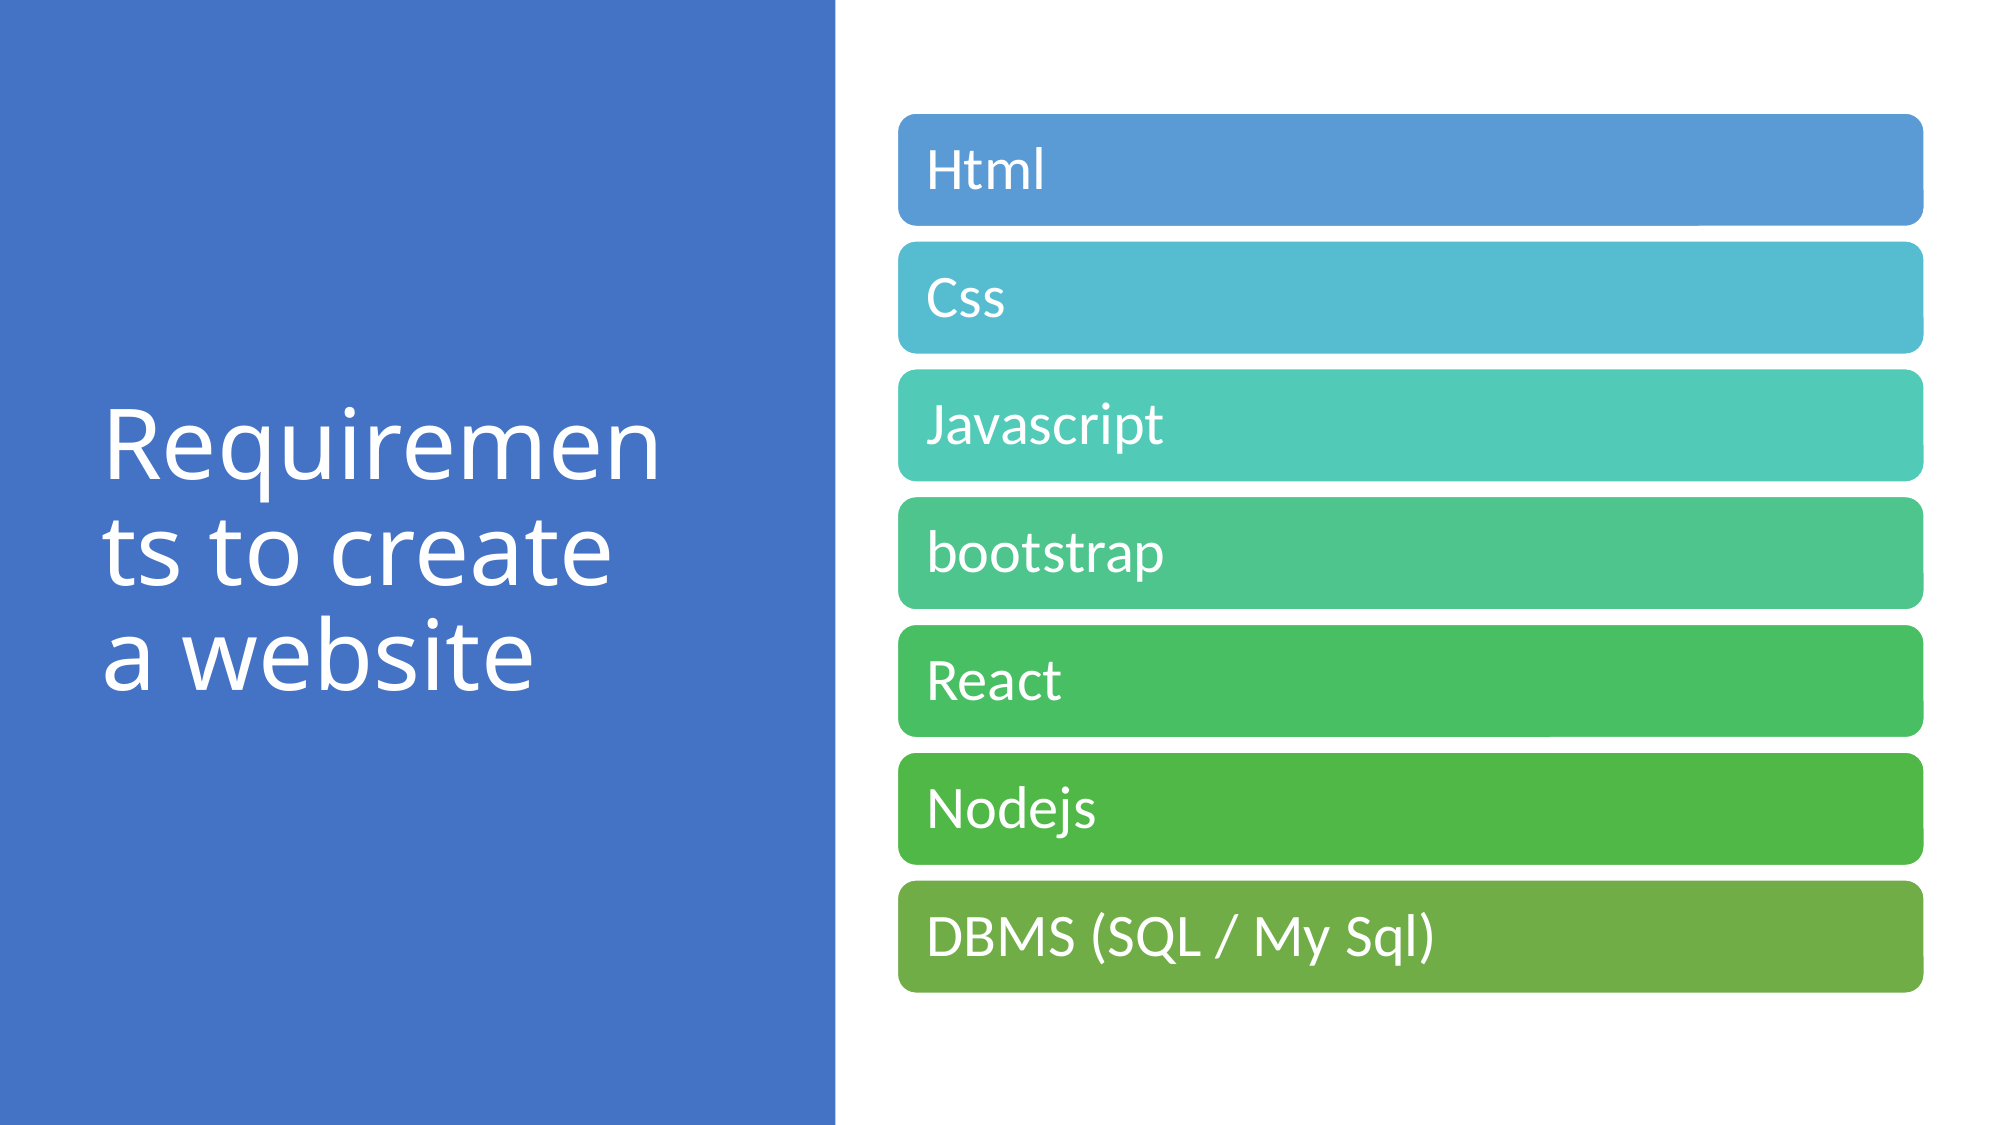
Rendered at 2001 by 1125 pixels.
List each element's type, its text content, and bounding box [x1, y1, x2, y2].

text_box [0, 0, 836, 1125]
title Requirements to create a website [86, 101, 711, 1005]
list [897, 101, 1925, 1005]
